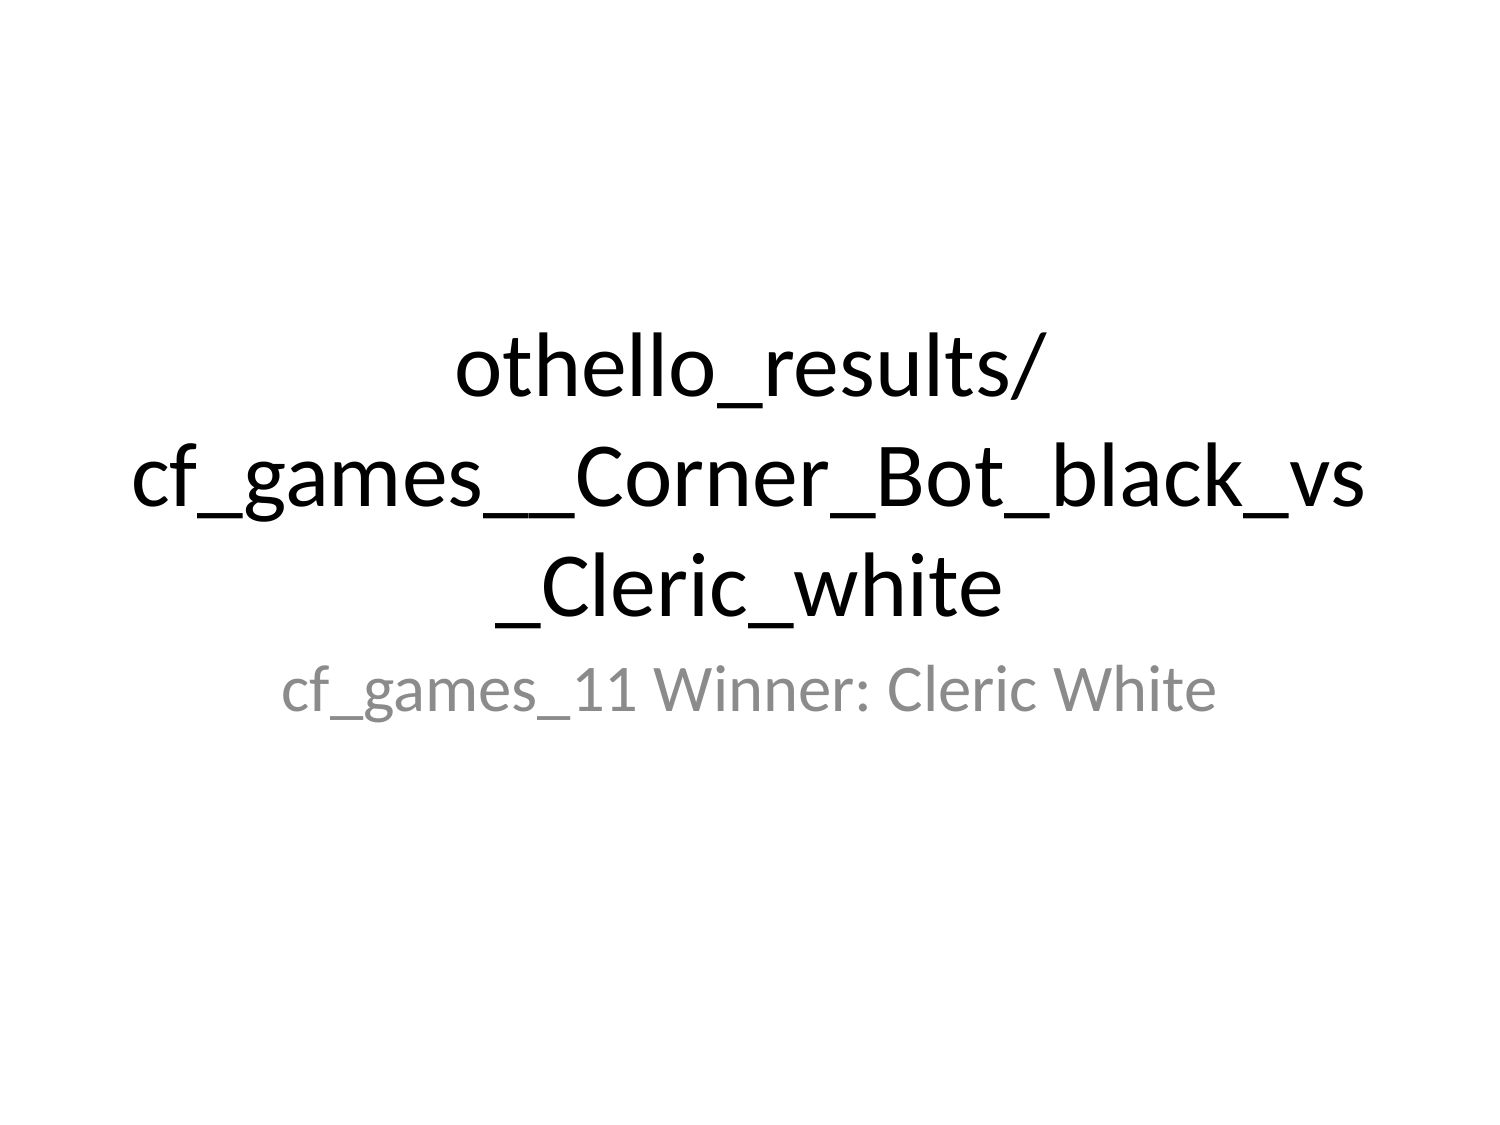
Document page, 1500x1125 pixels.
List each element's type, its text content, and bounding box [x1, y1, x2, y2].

subtitle cf_games_11 Winner: Cleric White [225, 637, 1275, 925]
title othello_results/cf_games__Corner_Bot_black_vs_Cleric_white [112, 349, 1388, 591]
